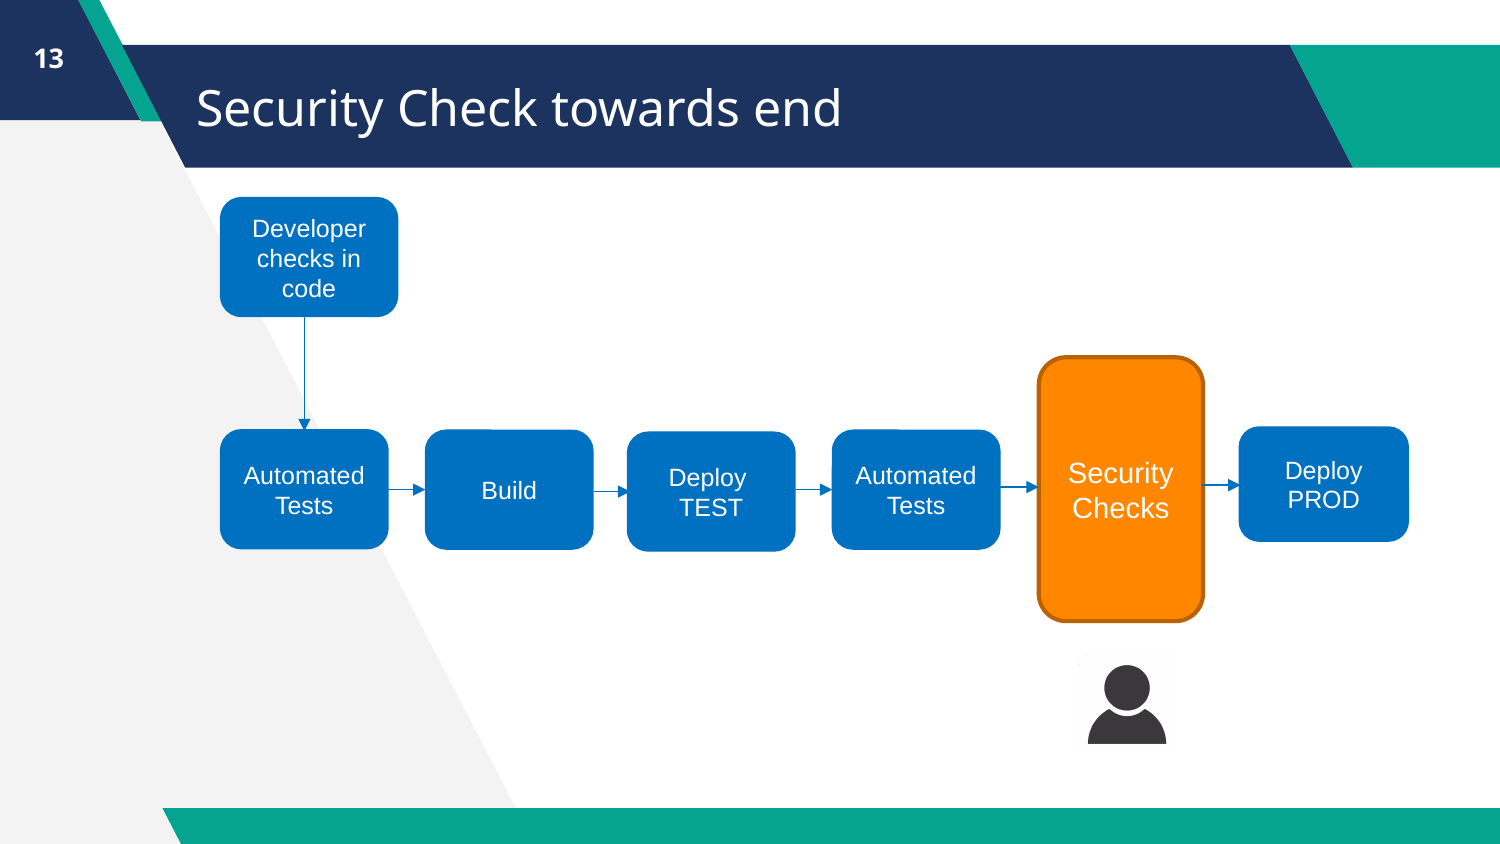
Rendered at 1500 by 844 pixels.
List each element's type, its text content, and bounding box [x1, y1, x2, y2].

title Security Check towards end [181, 45, 1285, 169]
slide_number 13 [0, 0, 98, 121]
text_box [221, 198, 1408, 752]
